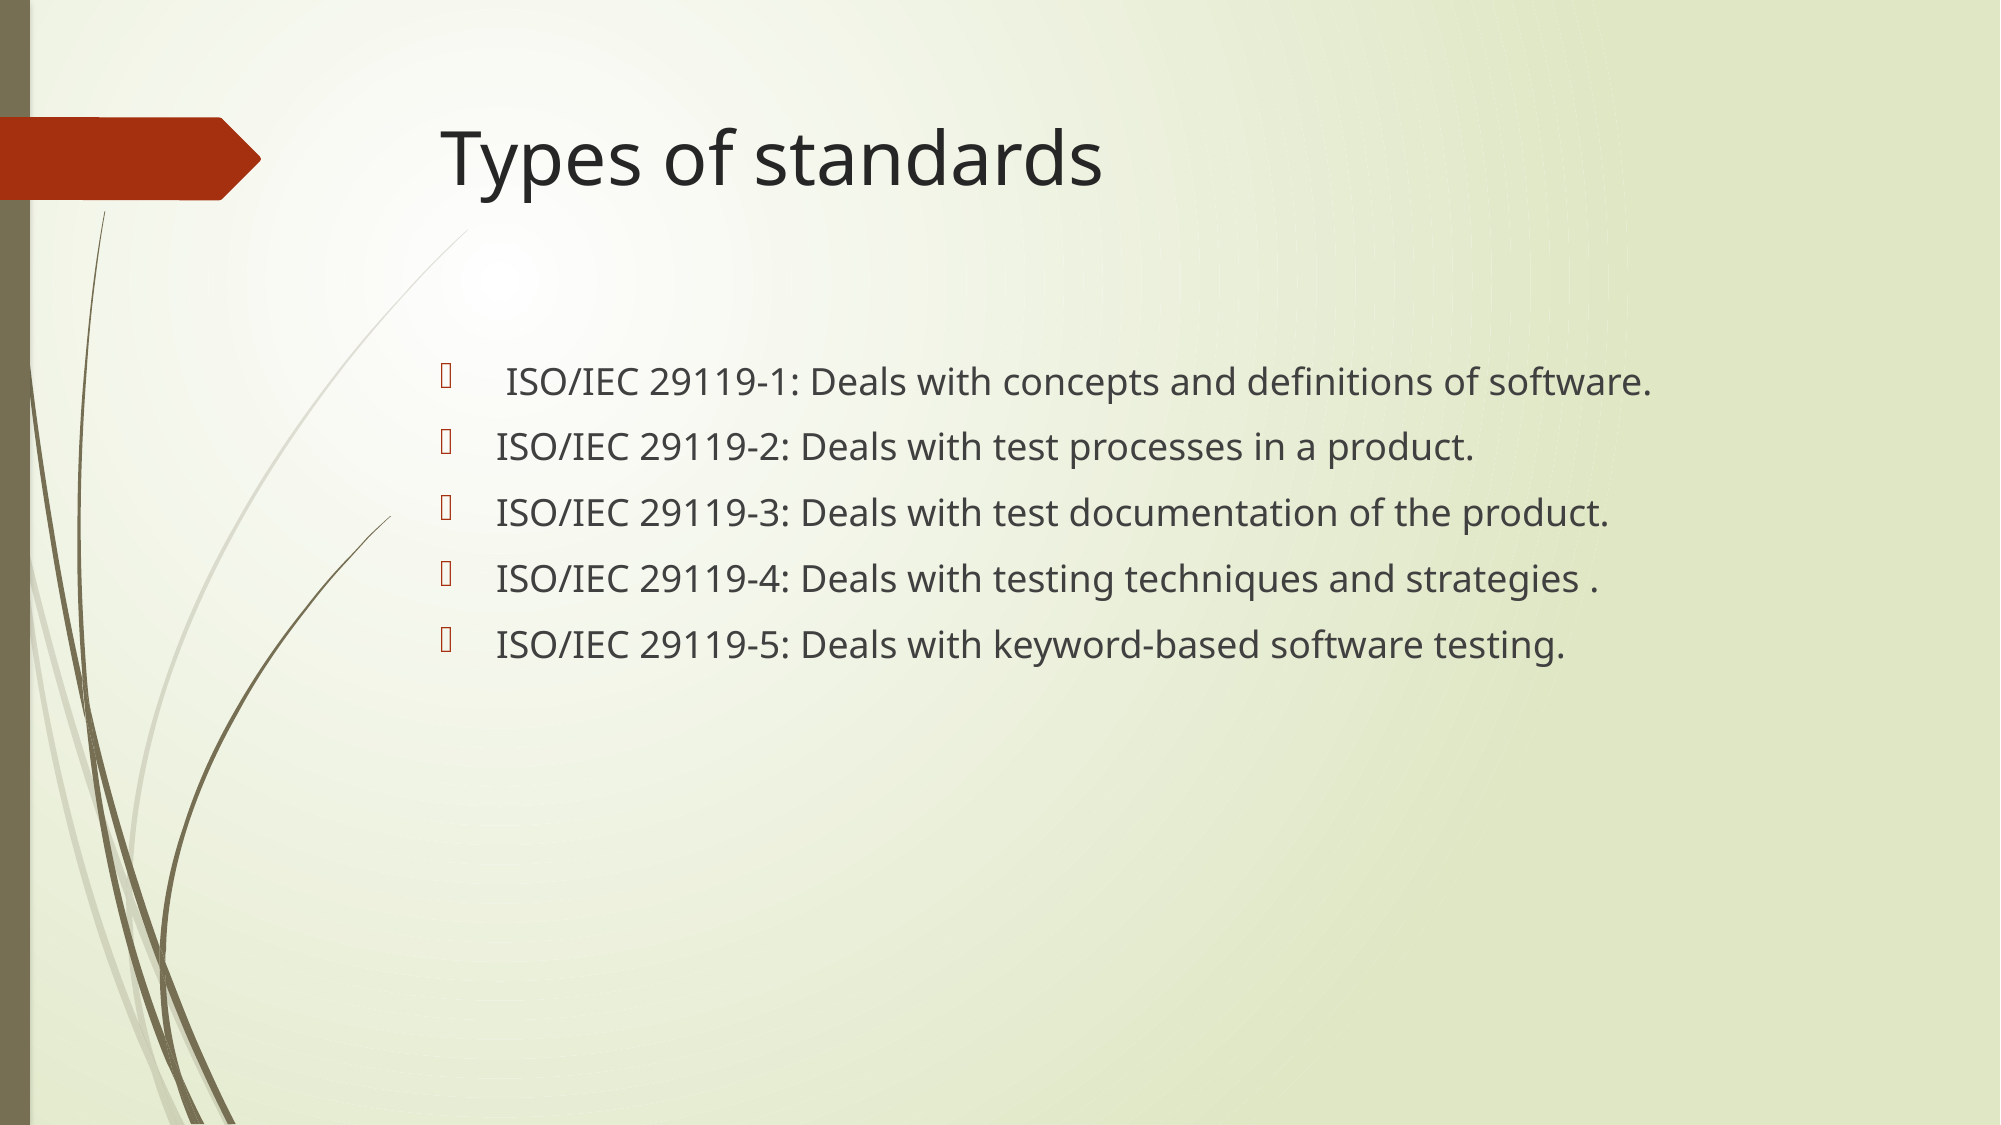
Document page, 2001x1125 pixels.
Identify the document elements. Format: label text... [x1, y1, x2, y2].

list ISO/IEC 29119-1: Deals with concepts and definitions of software. ISO/IEC 29119-2: Deals with test processes in a product. ISO/IEC 29119-3: Deals with test documentation of the product. ISO/IEC 29119-4: Deals with testing techniques and strategies . ISO/IEC 29119-5: Deals with keyword-based software testing. [424, 350, 1888, 970]
title Types of standards [425, 102, 1888, 313]
